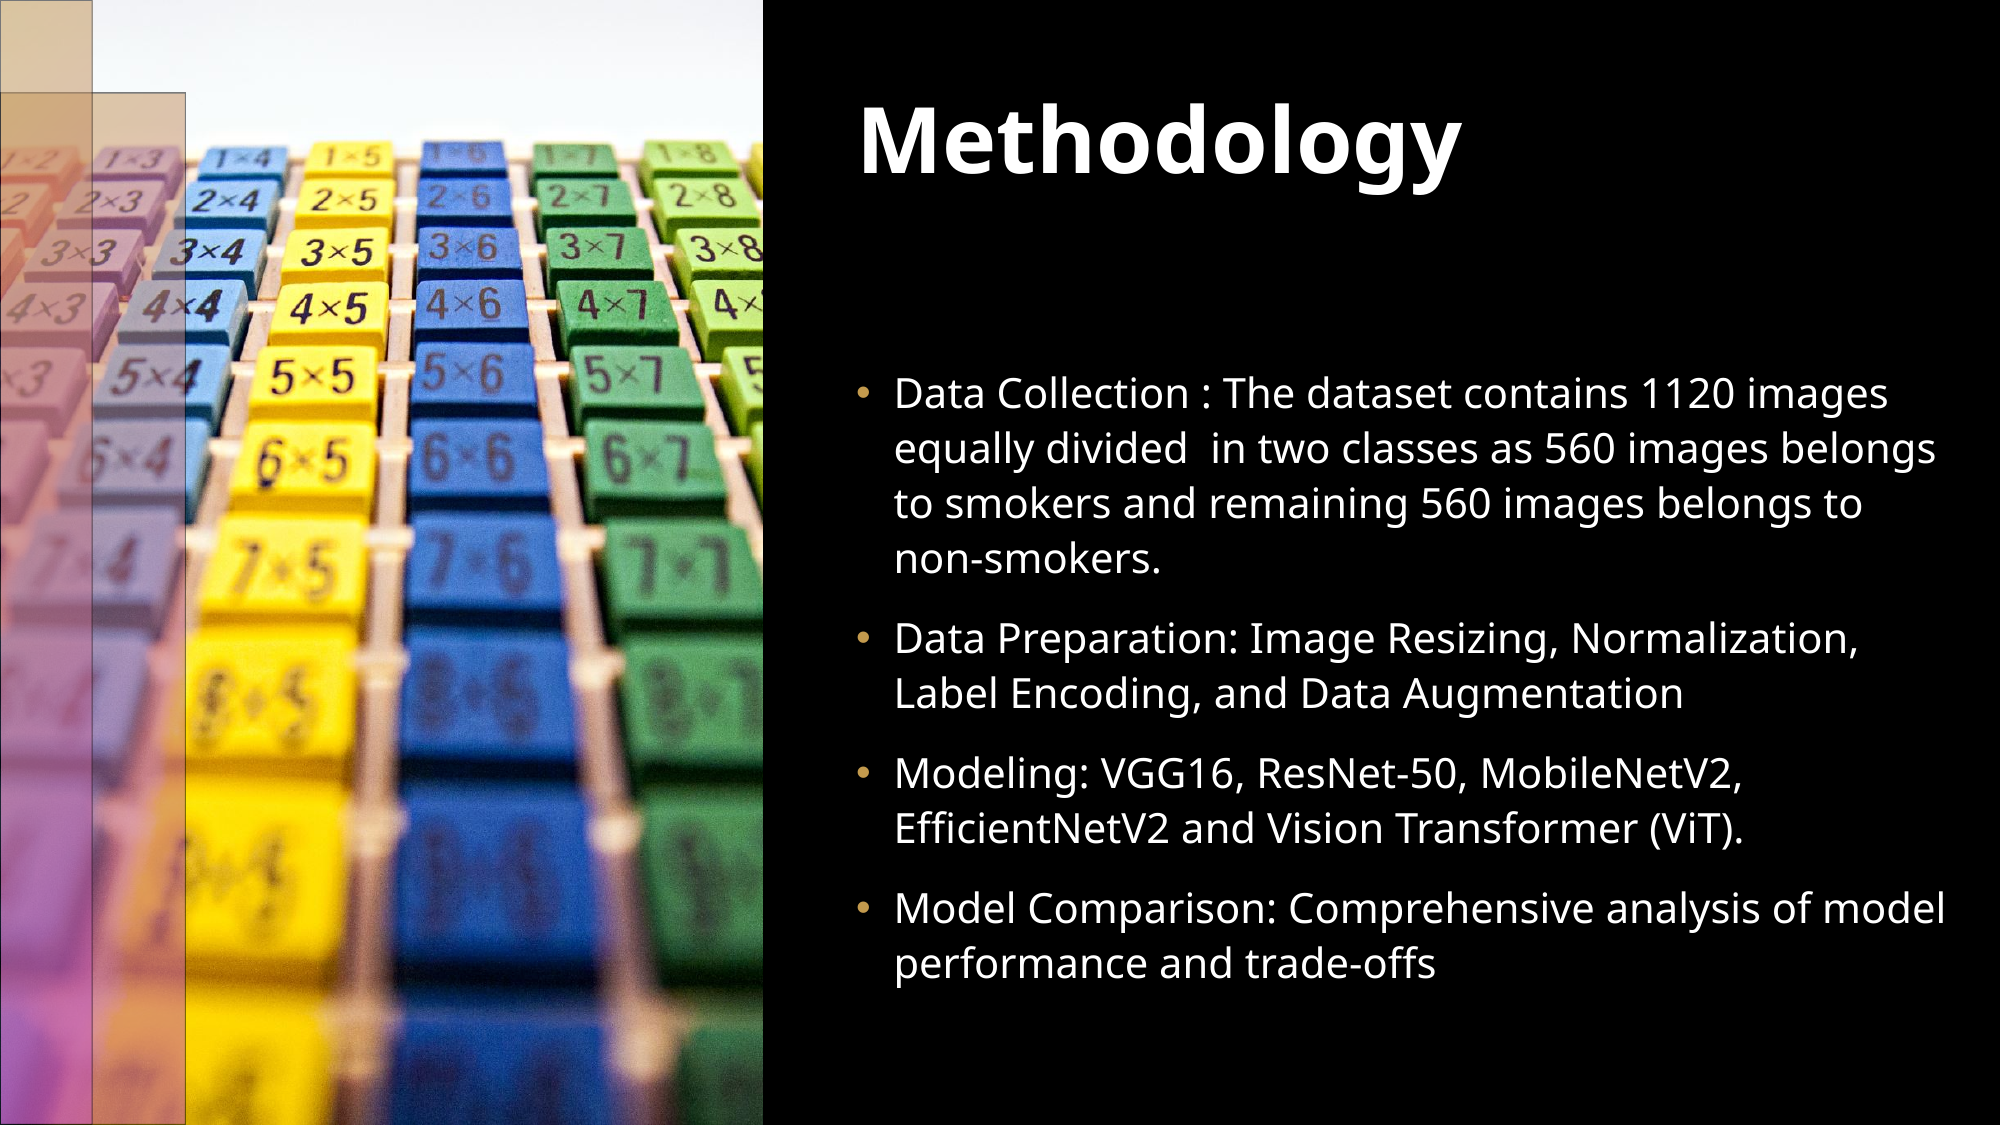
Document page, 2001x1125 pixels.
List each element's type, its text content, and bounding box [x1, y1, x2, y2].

list Data Collection : The dataset contains 1120 images equally divided in two classes as 560 images belongs to smokers and remaining 560 images belongs to non-smokers. Data Preparation: Image Resizing, Normalization, Label Encoding, and Data Augmentation Modeling: VGG16, ResNet-50, MobileNetV2, EfficientNetV2 and Vision Transformer (ViT). Model Comparison: Comprehensive analysis of model performance and trade-offs [841, 354, 1970, 999]
picture [0, 0, 763, 1125]
text_box [763, 0, 2000, 1125]
title Methodology [841, 74, 1970, 329]
